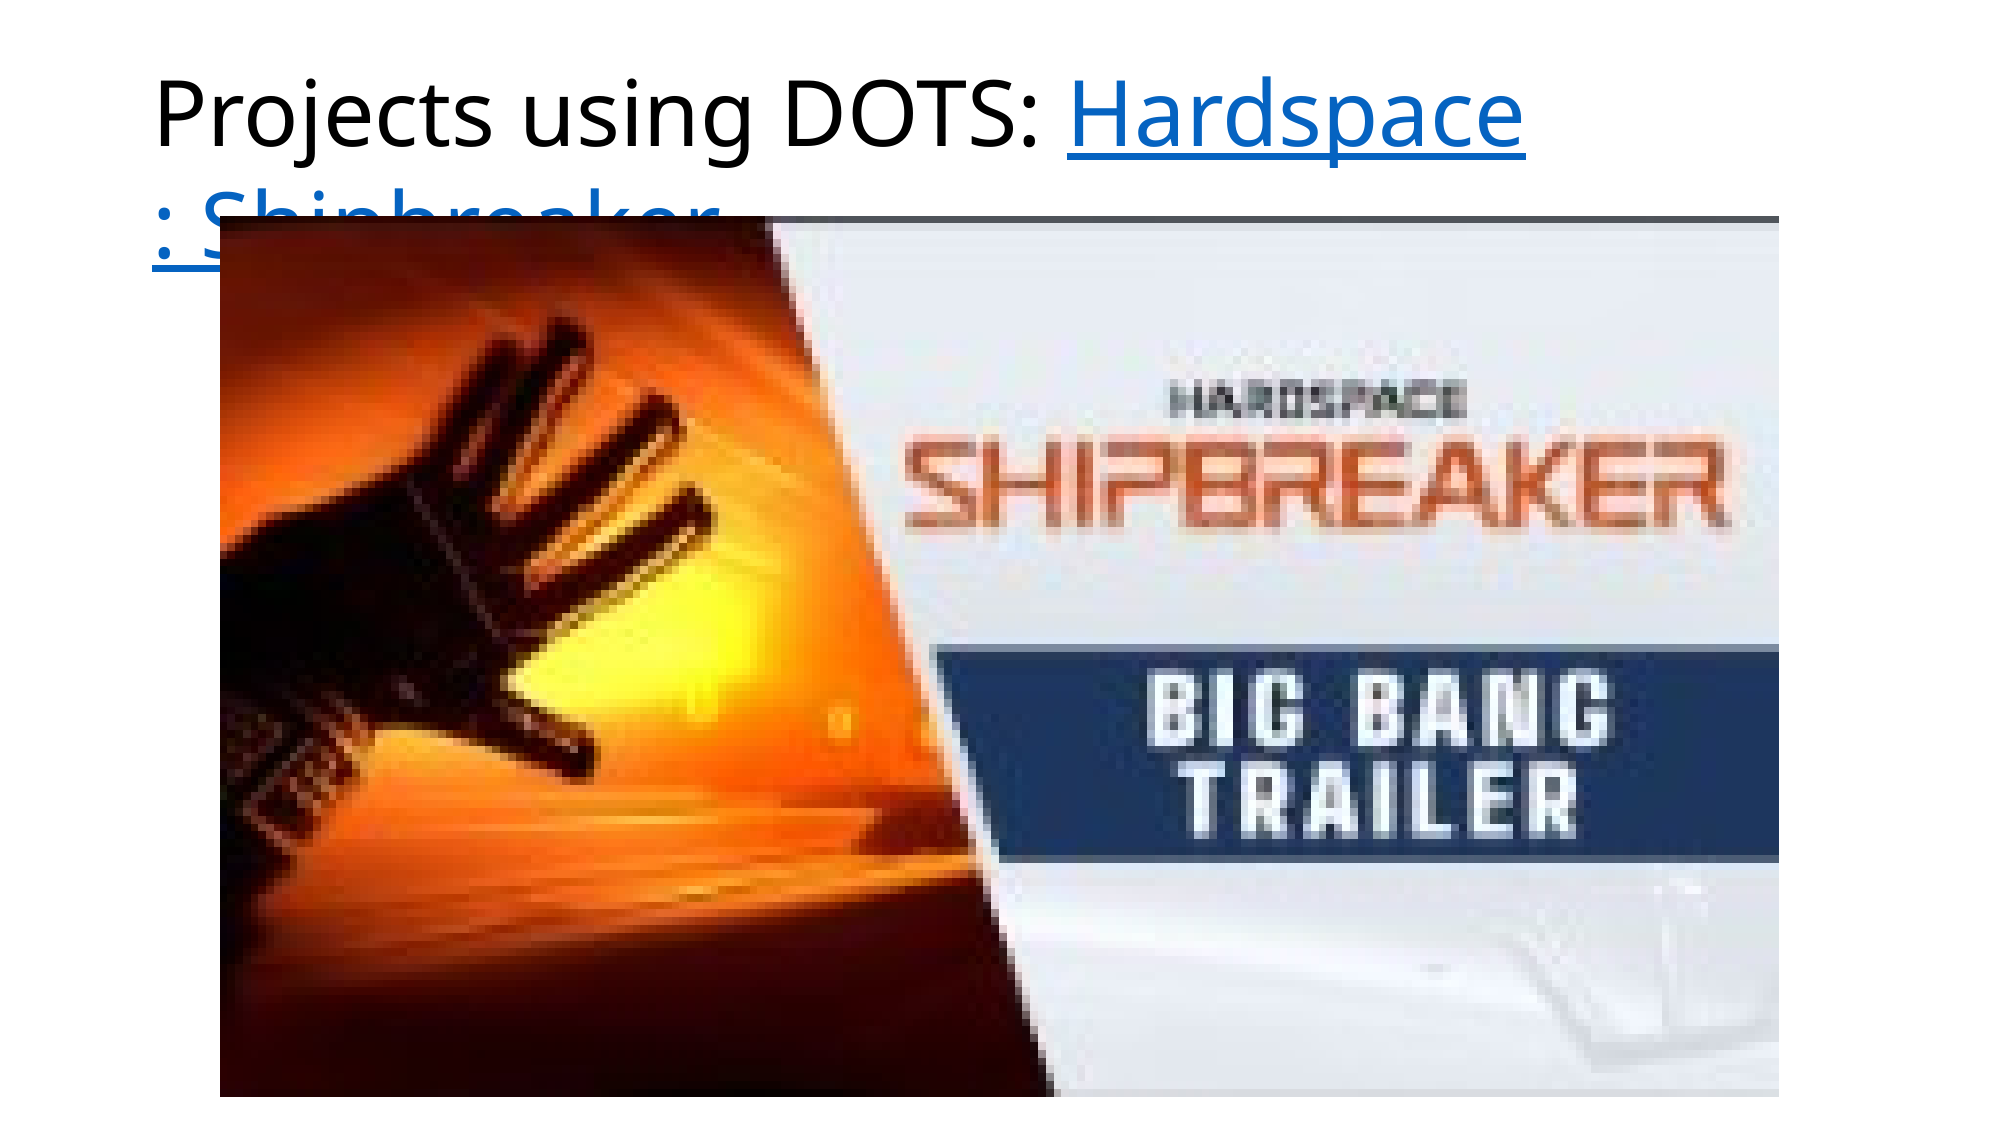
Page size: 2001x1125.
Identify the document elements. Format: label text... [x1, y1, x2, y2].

title Projects using DOTS: Hardspace: Shipbreaker [137, 59, 1863, 278]
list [220, 215, 1780, 1097]
